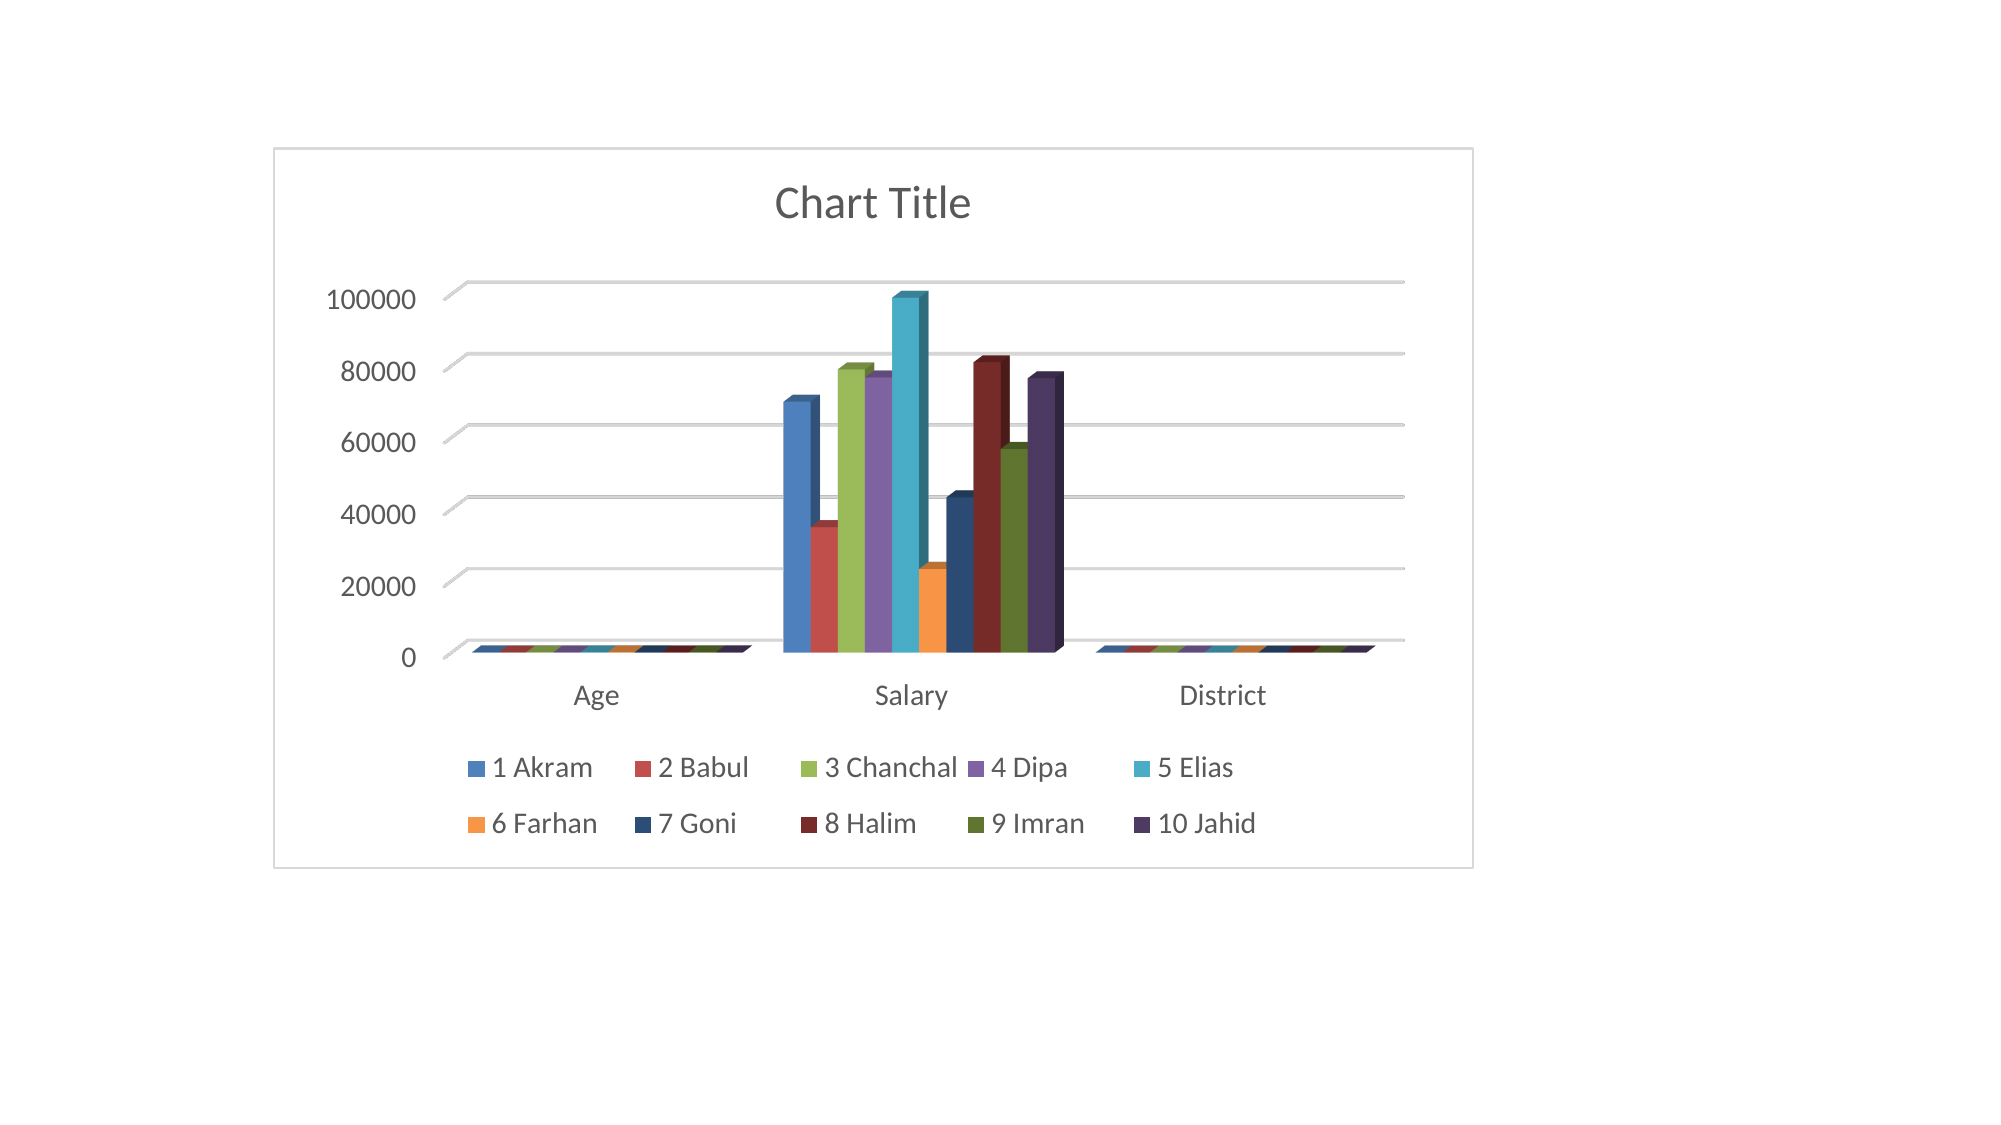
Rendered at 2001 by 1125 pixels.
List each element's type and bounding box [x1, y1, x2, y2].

text_box [272, 147, 1474, 869]
